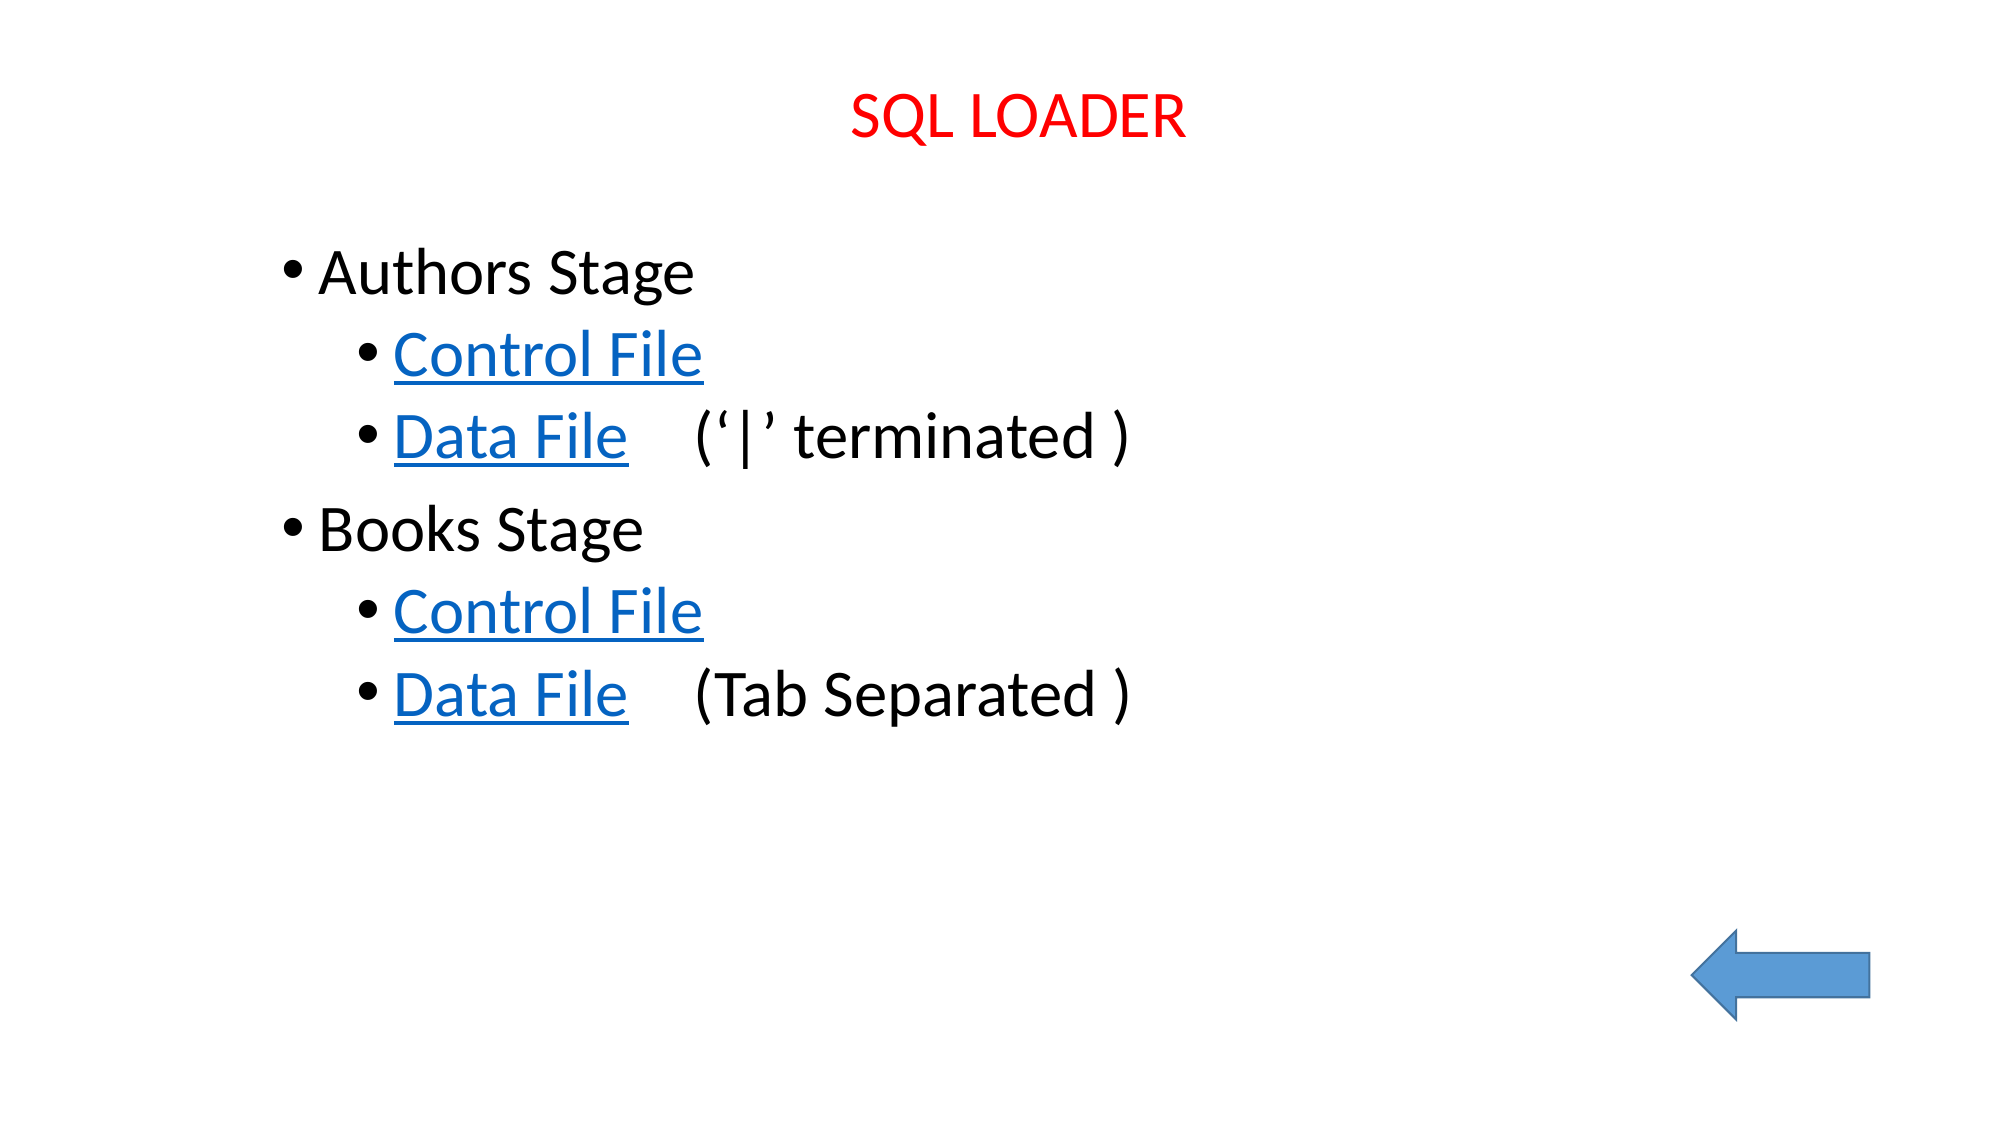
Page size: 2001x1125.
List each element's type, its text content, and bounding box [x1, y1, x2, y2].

text_box Authors Stage Control File Data File (‘|’ terminated ) Books Stage Control File Data File (Tab Separated ) [266, 229, 1753, 1048]
text_box SQL LOADER [555, 63, 1536, 159]
text_box [1690, 928, 1871, 1022]
